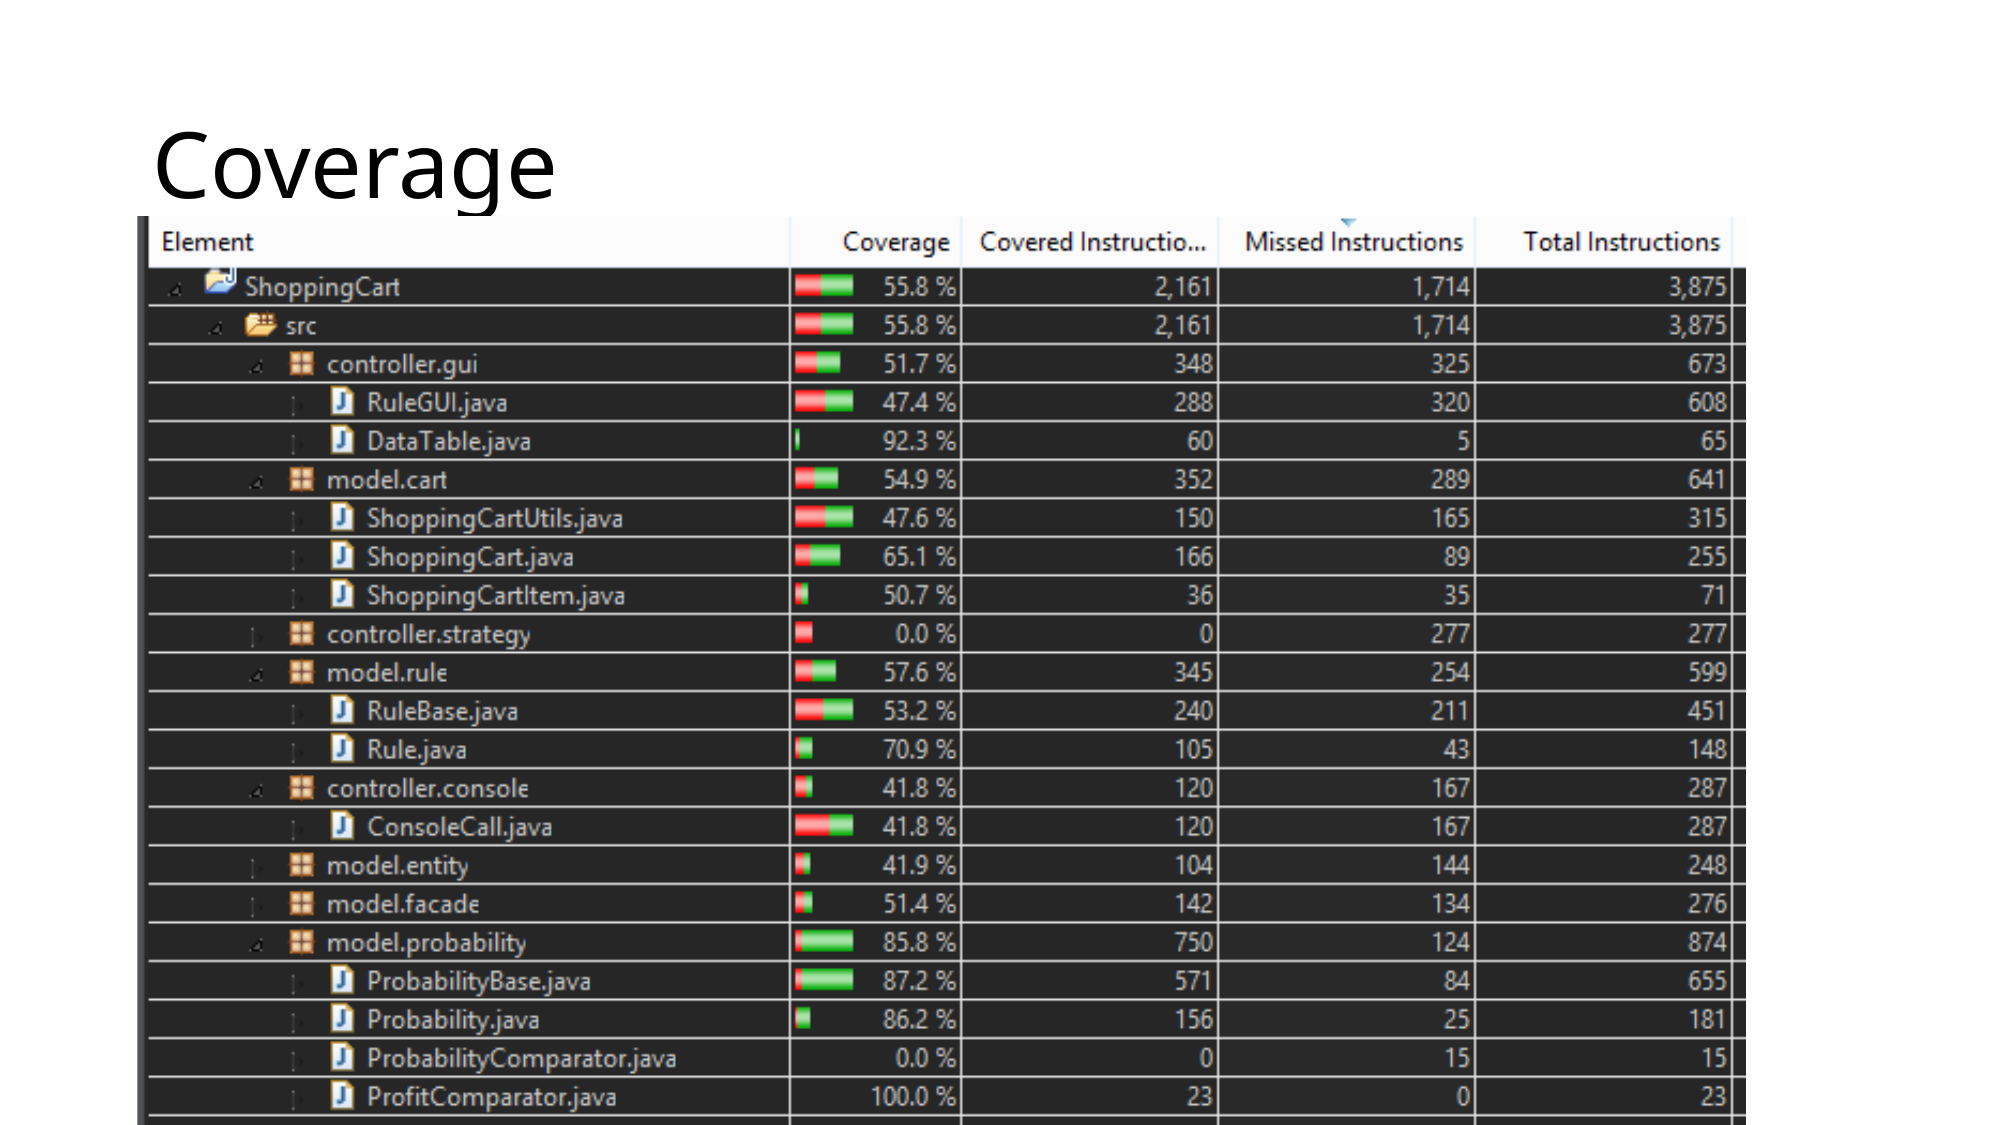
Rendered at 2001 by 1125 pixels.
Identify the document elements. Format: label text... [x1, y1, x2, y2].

title Coverage [137, 59, 1863, 278]
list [137, 216, 1746, 1125]
